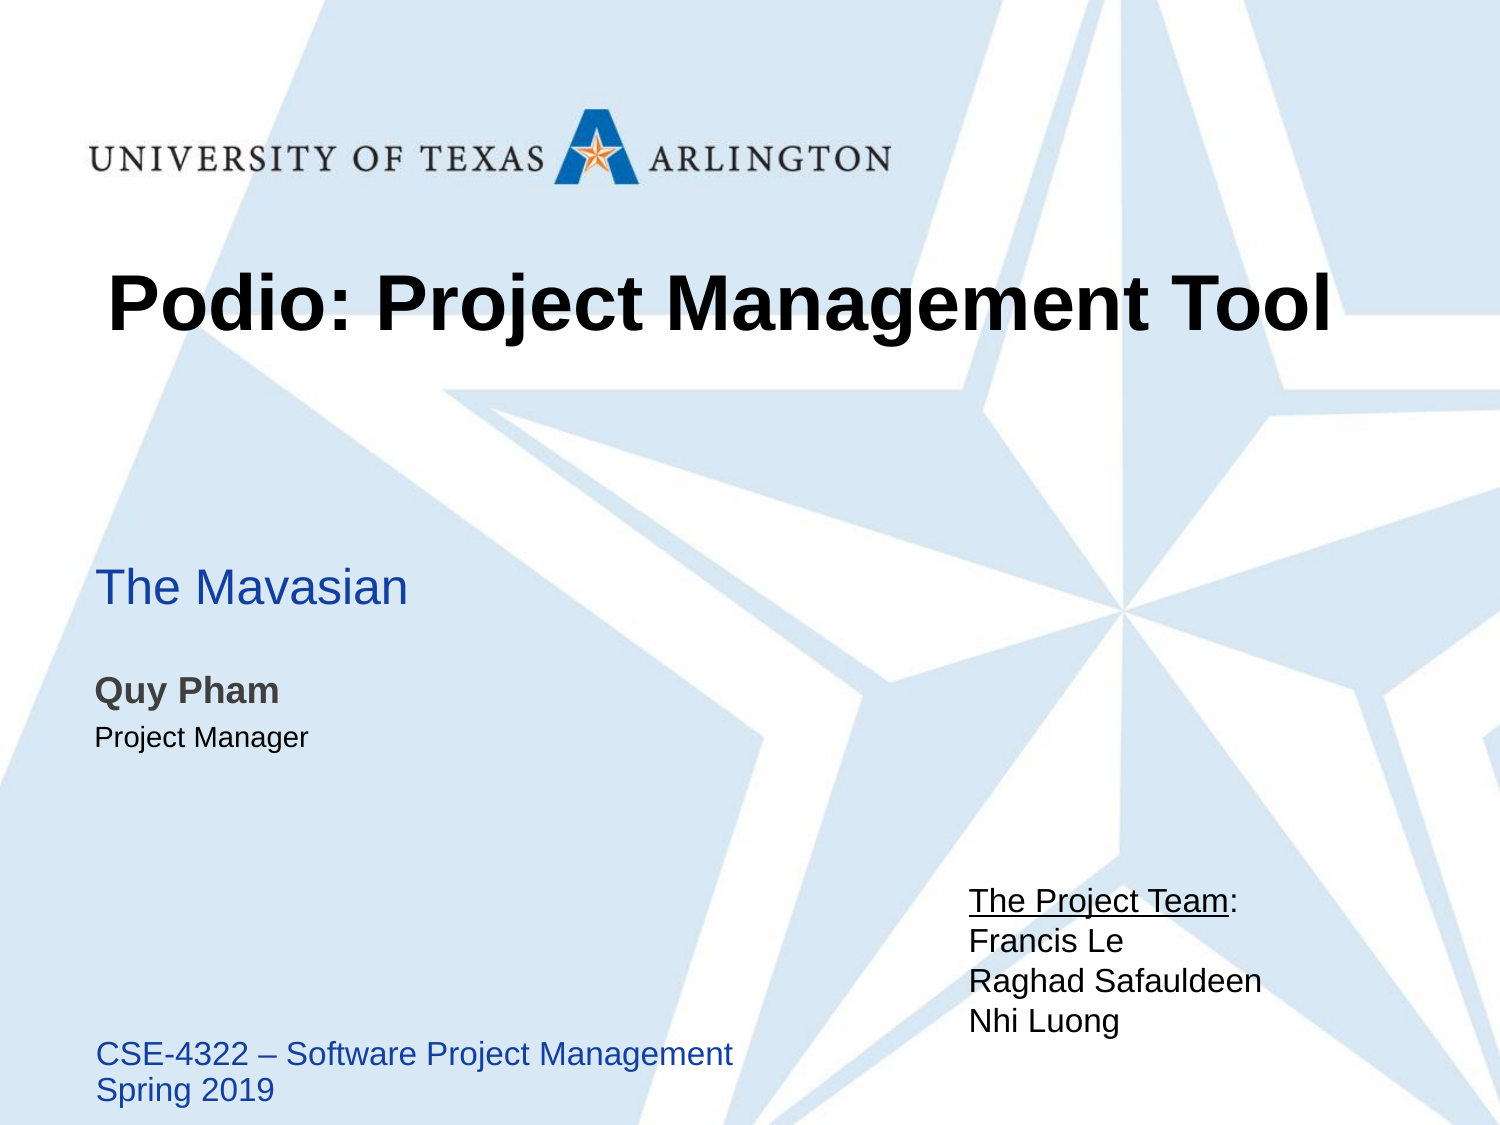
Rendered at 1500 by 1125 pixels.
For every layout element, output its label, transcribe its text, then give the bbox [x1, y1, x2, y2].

text_box Project Manager [79, 717, 1064, 763]
text_box Podio: Project Management Tool [92, 262, 1408, 358]
text_box The Project Team: Francis Le Raghad Safauldeen Nhi Luong [953, 872, 1350, 1090]
text_box The Mavasian [80, 553, 954, 625]
text_box Quy Pham [79, 666, 980, 717]
text_box CSE-4322 – Software Project Management Spring 2019 [80, 1029, 955, 1118]
picture [0, 0, 1500, 1125]
